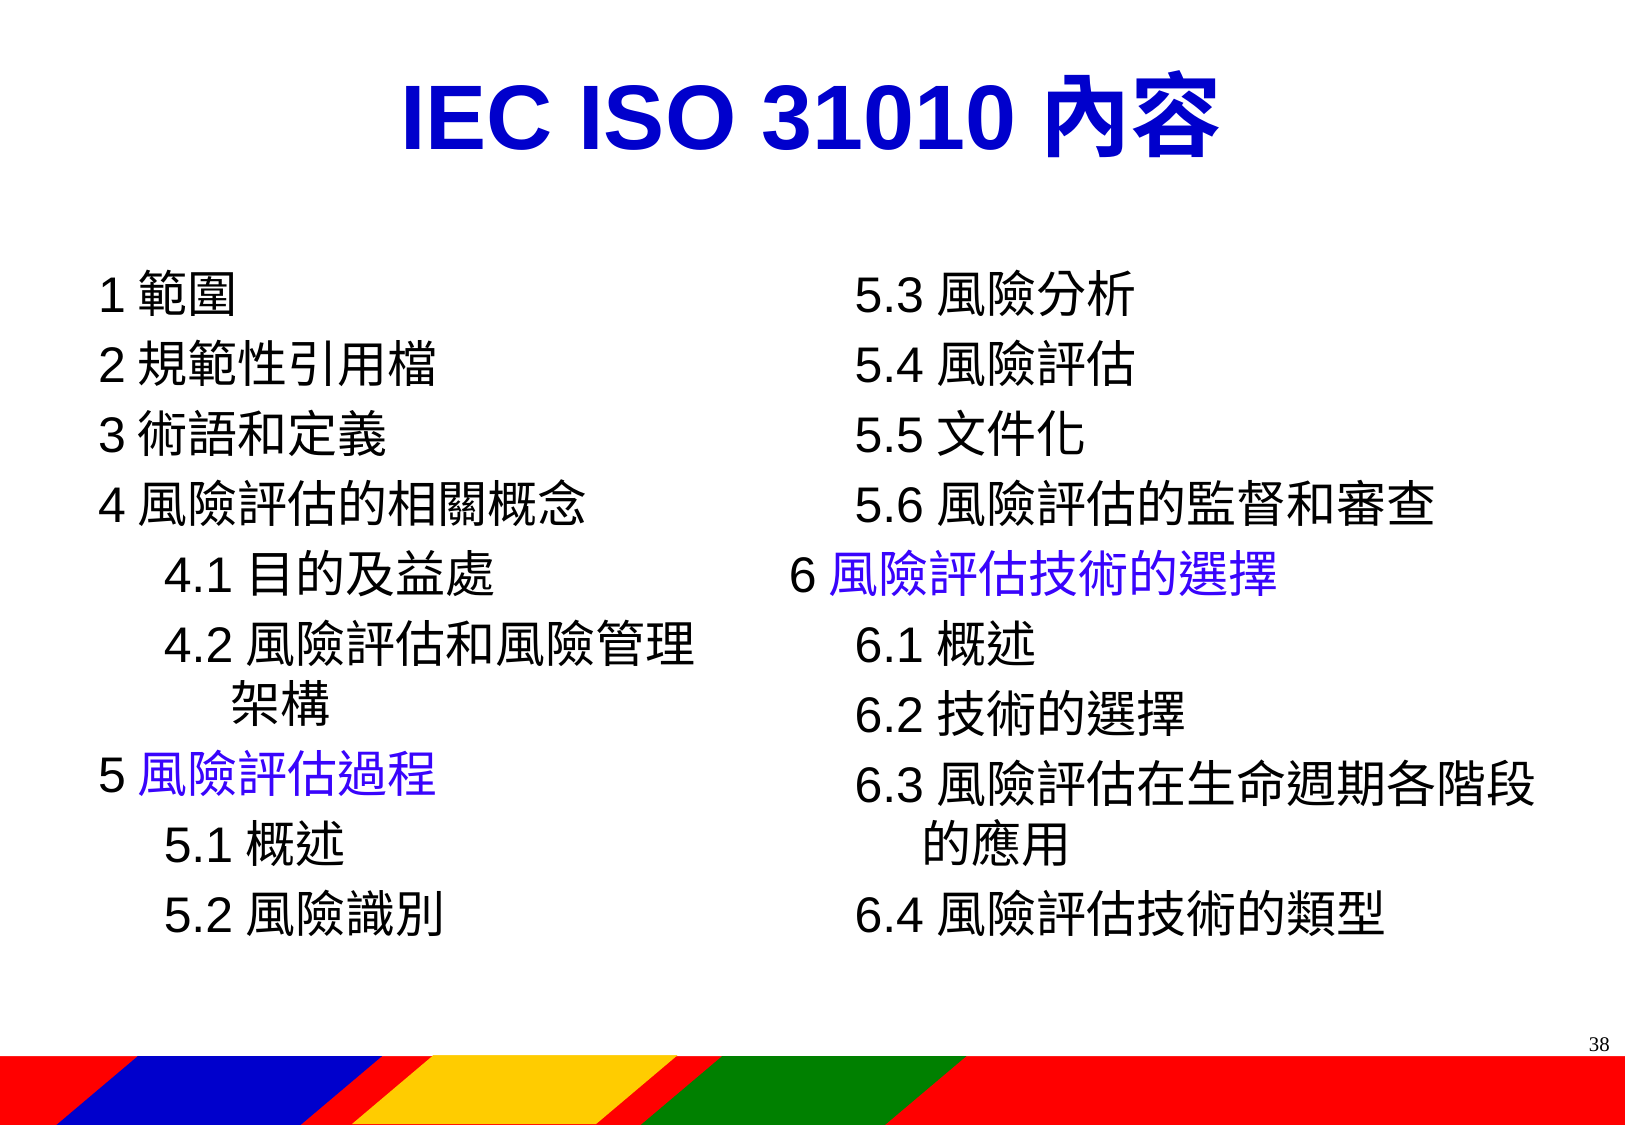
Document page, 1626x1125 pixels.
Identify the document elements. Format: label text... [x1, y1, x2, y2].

text_box 5.3風險分析 5.4風險評估 5.5文件化 5.6風險評估的監督和審查 6風險評估技術的選擇 6.1概述 6.2技術的選擇 6.3風險評估在生命週期各階段的應用 6.4風險評估技術的類型 [774, 255, 1568, 1071]
title IEC ISO 31010內容 [80, 19, 1543, 206]
slide_number 37 [1245, 1023, 1625, 1099]
list 1範圍 2規範性引用檔 3術語和定義 4風險評估的相關概念 4.1目的及益處 4.2風險評估和風險管理架構 5風險評估過程 5.1概述 5.2風險識別 [83, 255, 747, 1114]
